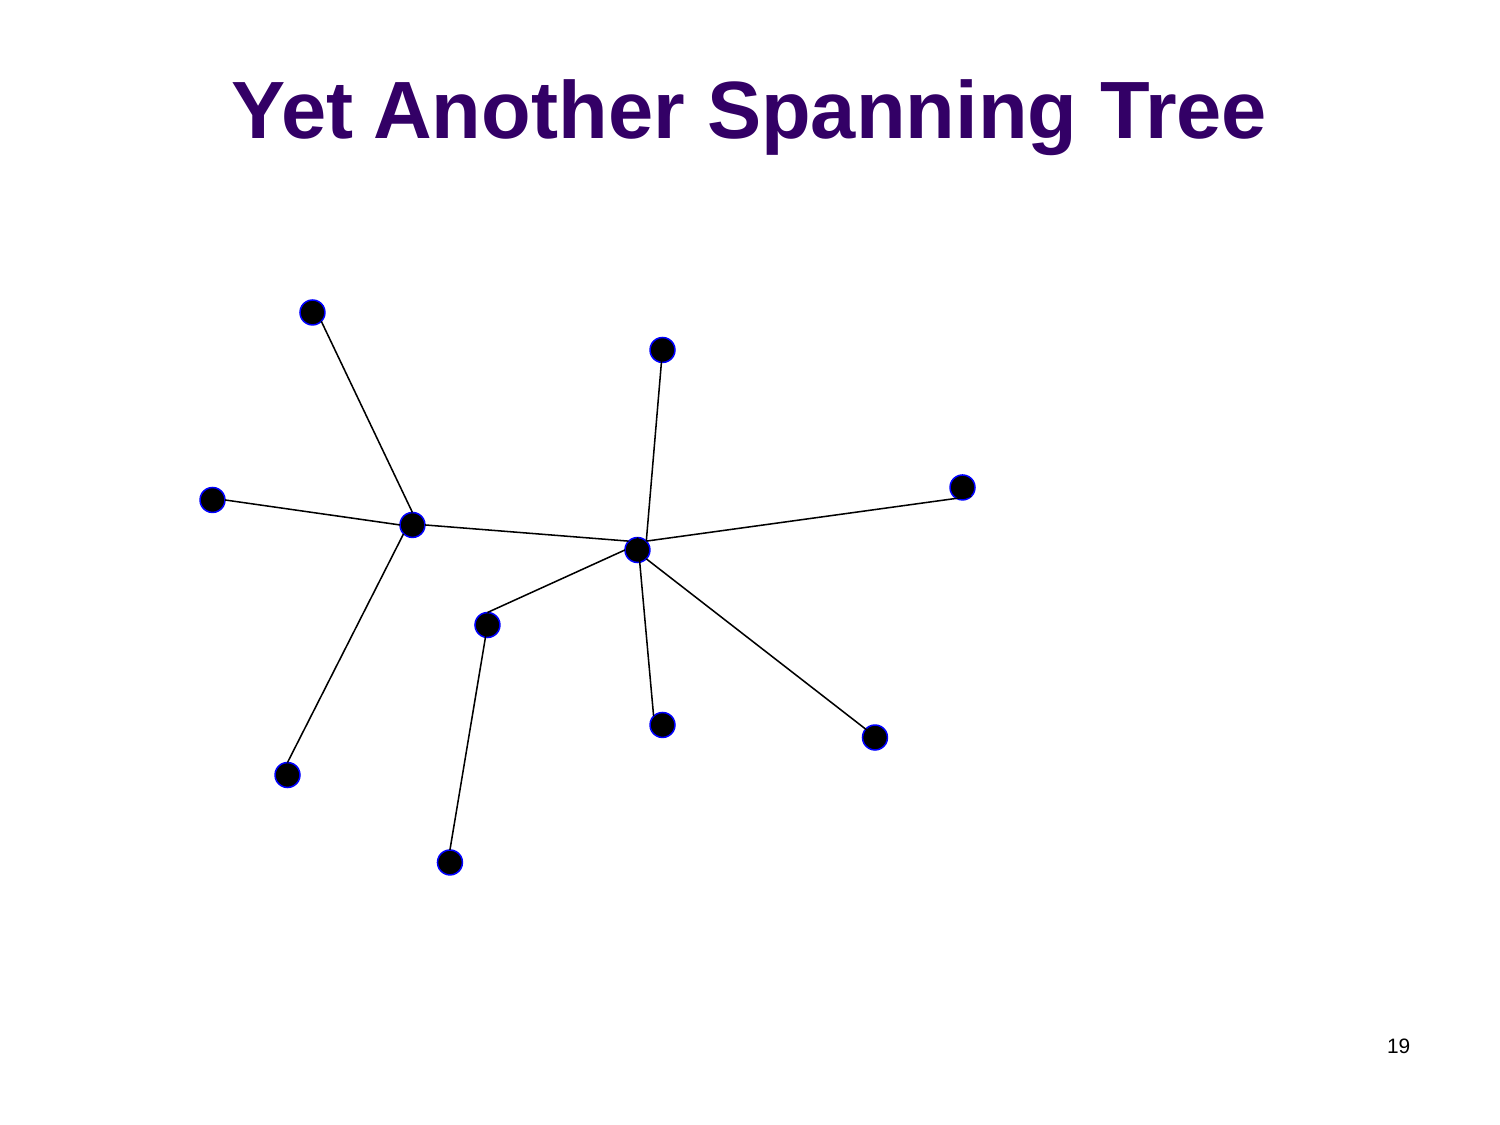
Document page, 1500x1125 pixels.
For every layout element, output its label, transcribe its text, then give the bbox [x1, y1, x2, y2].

text_box [650, 337, 676, 362]
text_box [646, 558, 870, 733]
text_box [449, 624, 488, 851]
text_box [646, 496, 972, 542]
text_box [637, 537, 654, 717]
slide_number 19 [1074, 1024, 1426, 1101]
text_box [224, 499, 401, 526]
text_box [862, 725, 888, 751]
text_box [275, 763, 301, 788]
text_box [287, 533, 404, 763]
text_box [402, 513, 425, 538]
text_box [487, 549, 626, 613]
text_box [437, 851, 463, 875]
title Yet Another Spanning Tree [0, 20, 1500, 163]
text_box [300, 299, 325, 325]
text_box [424, 524, 629, 542]
text_box [628, 550, 632, 561]
text_box [475, 613, 500, 637]
text_box [200, 487, 225, 513]
text_box [950, 474, 976, 496]
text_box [646, 349, 663, 495]
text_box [320, 321, 413, 513]
